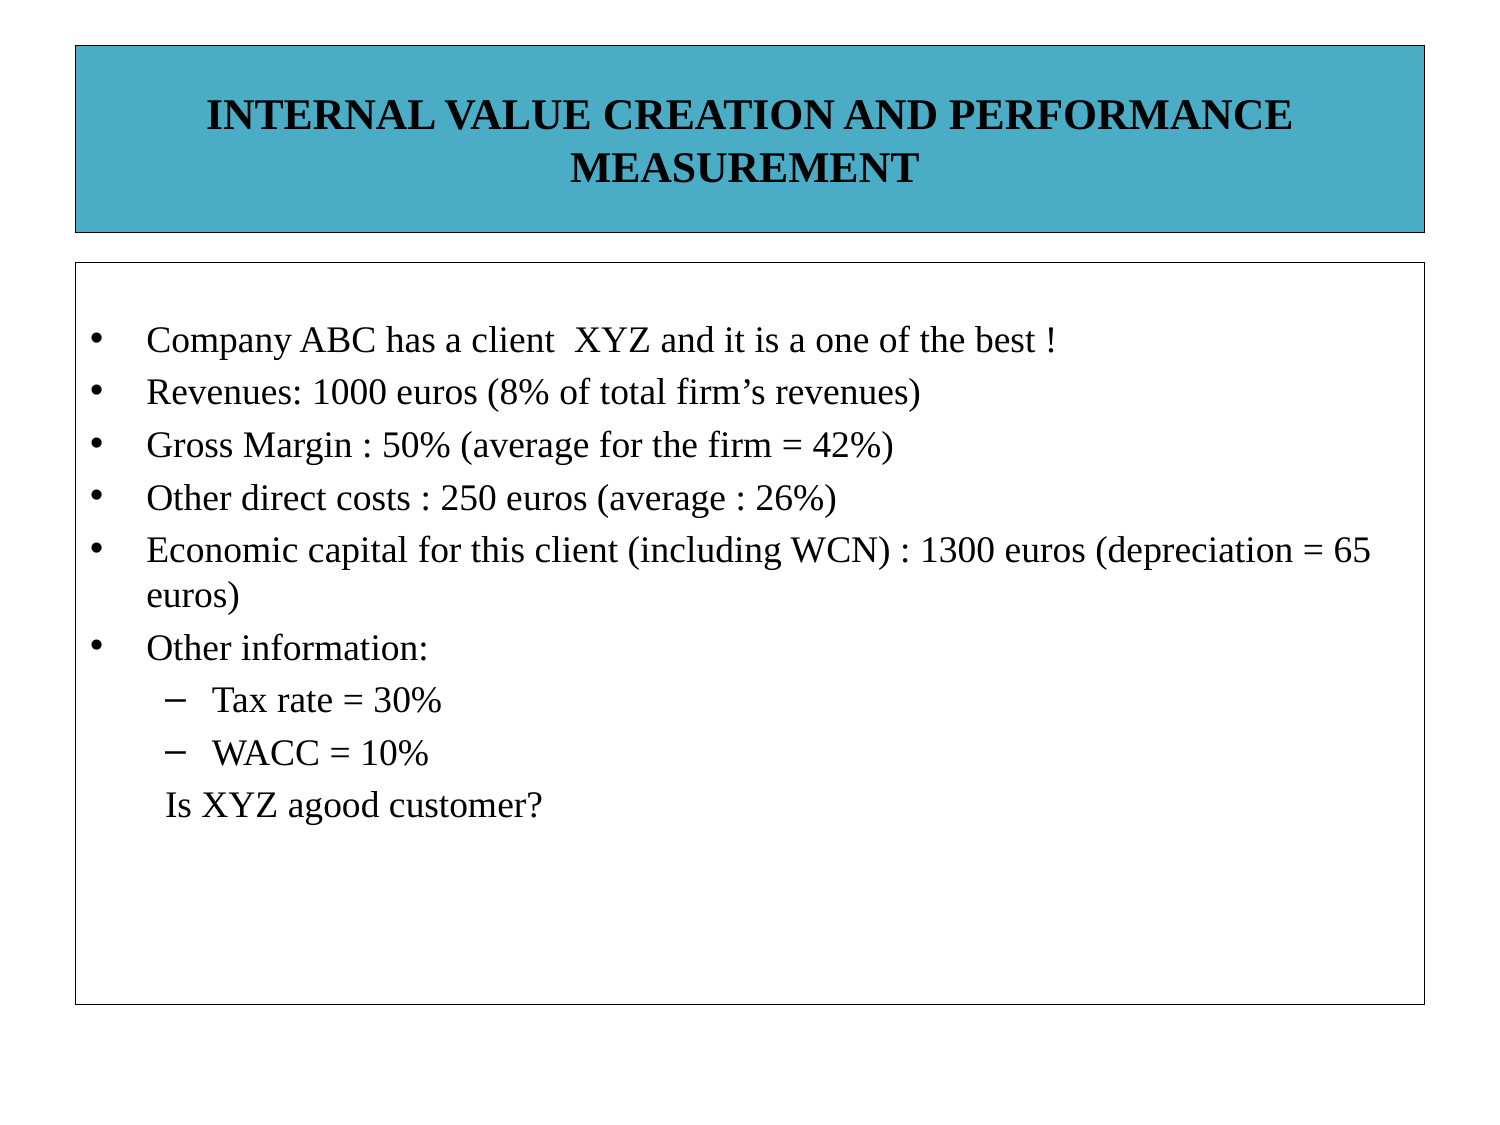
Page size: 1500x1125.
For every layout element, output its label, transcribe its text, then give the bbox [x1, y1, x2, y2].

list Company ABC has a client XYZ and it is a one of the best ! Revenues: 1000 euros (8% of total firm’s revenues) Gross Margin : 50% (average for the firm = 42%) Other direct costs : 250 euros (average : 26%) Economic capital for this client (including WCN) : 1300 euros (depreciation = 65 euros) Other information: Tax rate = 30% WACC = 10% Is XYZ agood customer? [75, 262, 1425, 1005]
title INTERNAL VALUE CREATION AND PERFORMANCE MEASUREMENT [75, 45, 1425, 233]
